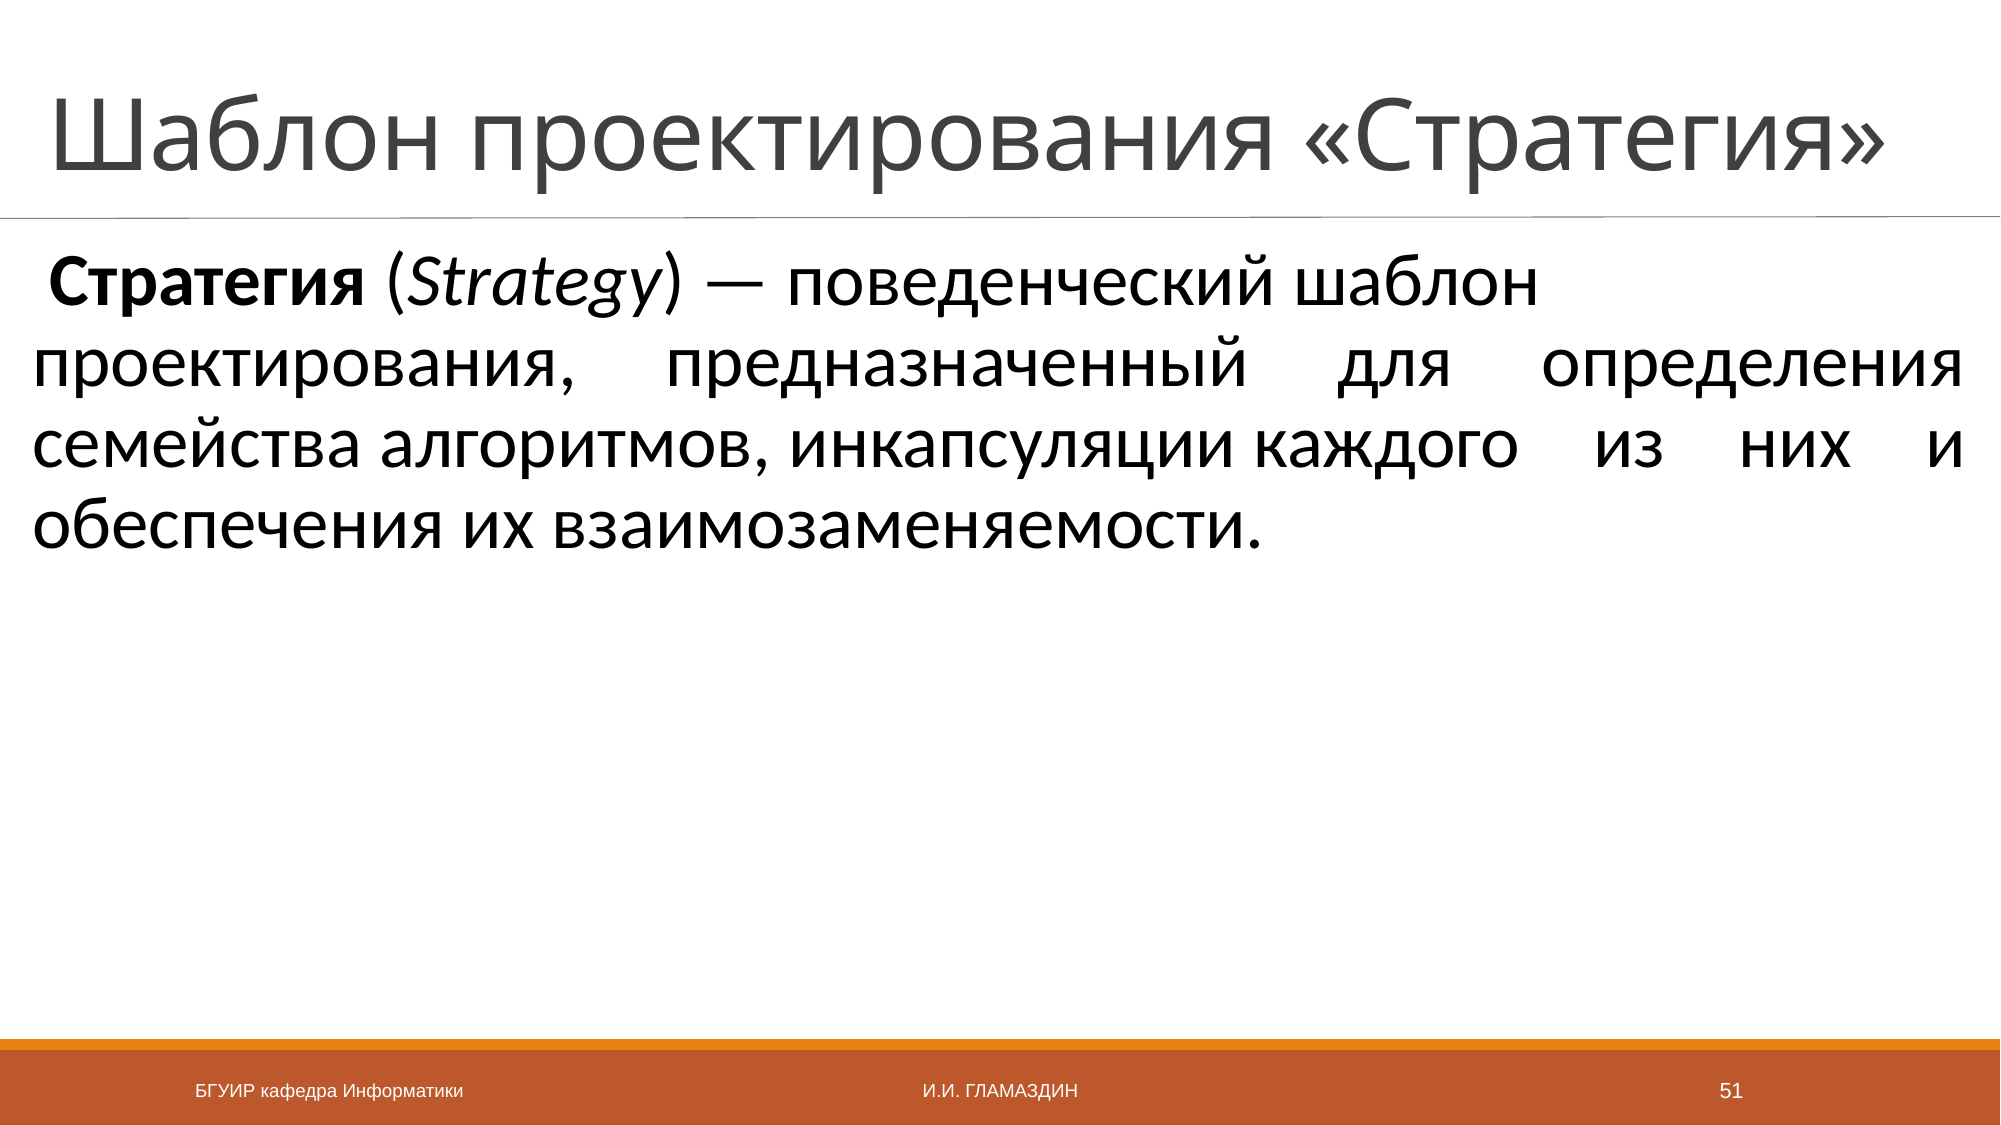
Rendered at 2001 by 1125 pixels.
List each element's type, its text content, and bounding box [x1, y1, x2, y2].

title Шаблон проектирования «Стратегия» [32, 47, 1967, 198]
list Стратегия (Strategy) — поведенческий шаблон проектирования, предназначенный для определения семейства алгоритмов, инкапсуляции каждого из них и обеспечения их взаимозаменяемости. [32, 233, 1967, 1025]
slide_number 51 [1624, 1059, 1840, 1120]
footer И.И. Гламаздин [604, 1059, 1396, 1120]
slide_number БГУИР кафедра Информатики [180, 1059, 586, 1120]
